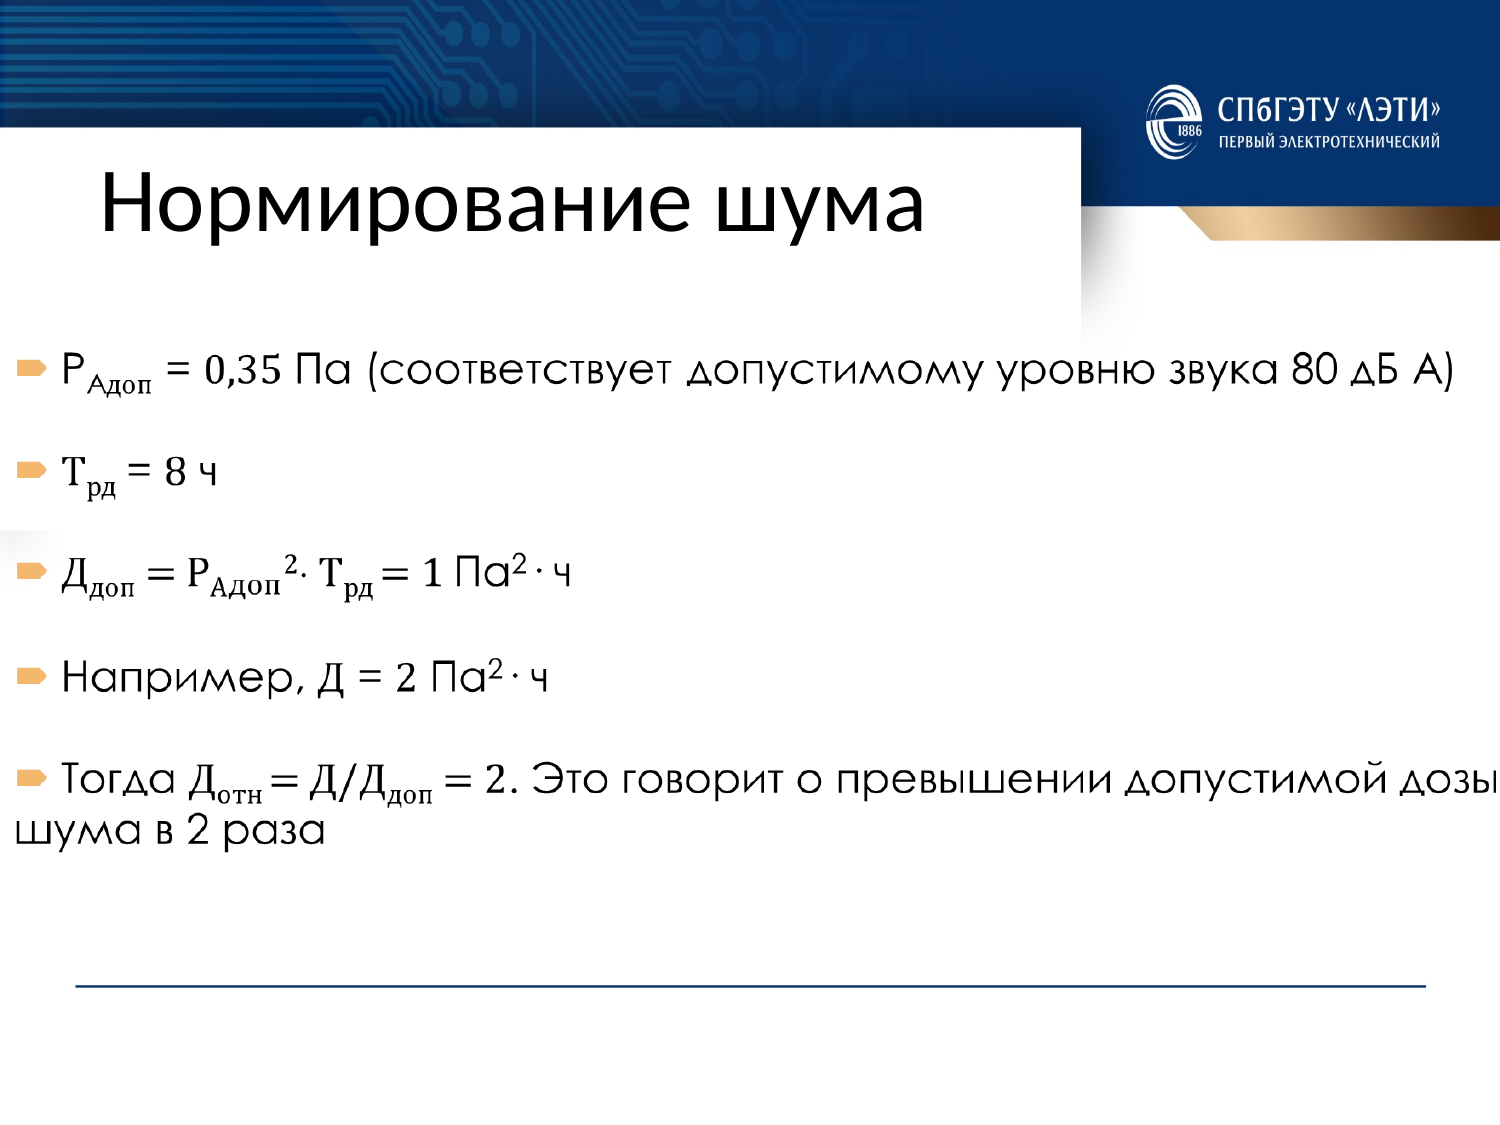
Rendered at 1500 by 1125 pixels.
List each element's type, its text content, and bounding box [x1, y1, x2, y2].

picture [0, 0, 1500, 335]
title Нормирование шума [26, 132, 1002, 250]
text_box [0, 335, 1500, 899]
picture [0, 899, 1500, 1125]
